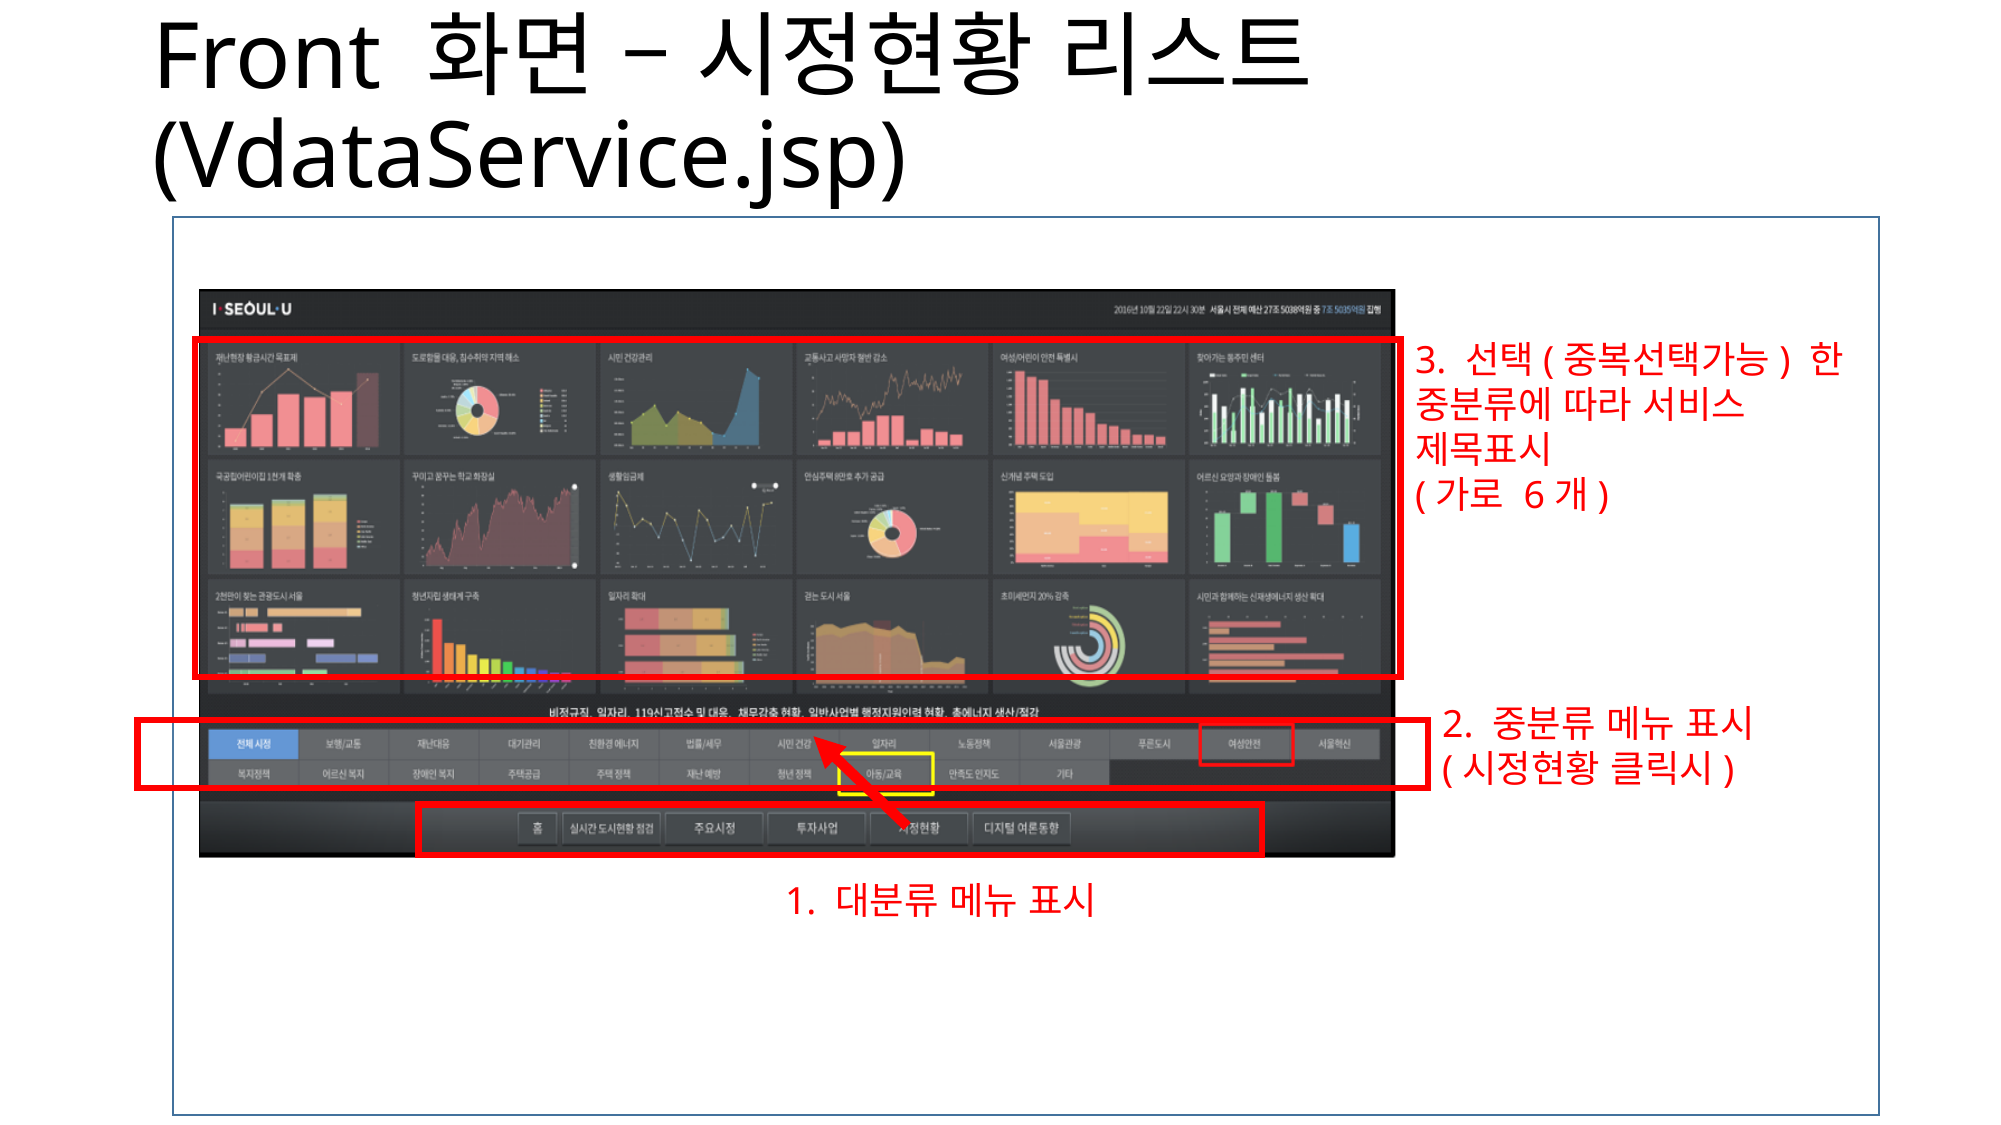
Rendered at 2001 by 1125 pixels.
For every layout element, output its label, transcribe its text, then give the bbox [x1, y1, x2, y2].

text_box [194, 339, 199, 678]
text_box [813, 736, 908, 827]
text_box Front 화면 – 시정현황 리스트 (VdataService.jsp) [137, 0, 1863, 218]
text_box [1401, 719, 1427, 789]
text_box [136, 719, 199, 789]
text_box 3. 선택(중복선택가능) 한 중분류에 따라 서비스 제목표시 (가로 6개) [1401, 328, 1860, 524]
text_box [172, 789, 1880, 1116]
text_box [172, 216, 1880, 719]
text_box 1. 대분류 메뉴 표시 [770, 869, 1230, 930]
text_box 2. 중분류 메뉴 표시 (시정현황 클릭시) [1427, 693, 1887, 798]
picture [199, 289, 1401, 859]
